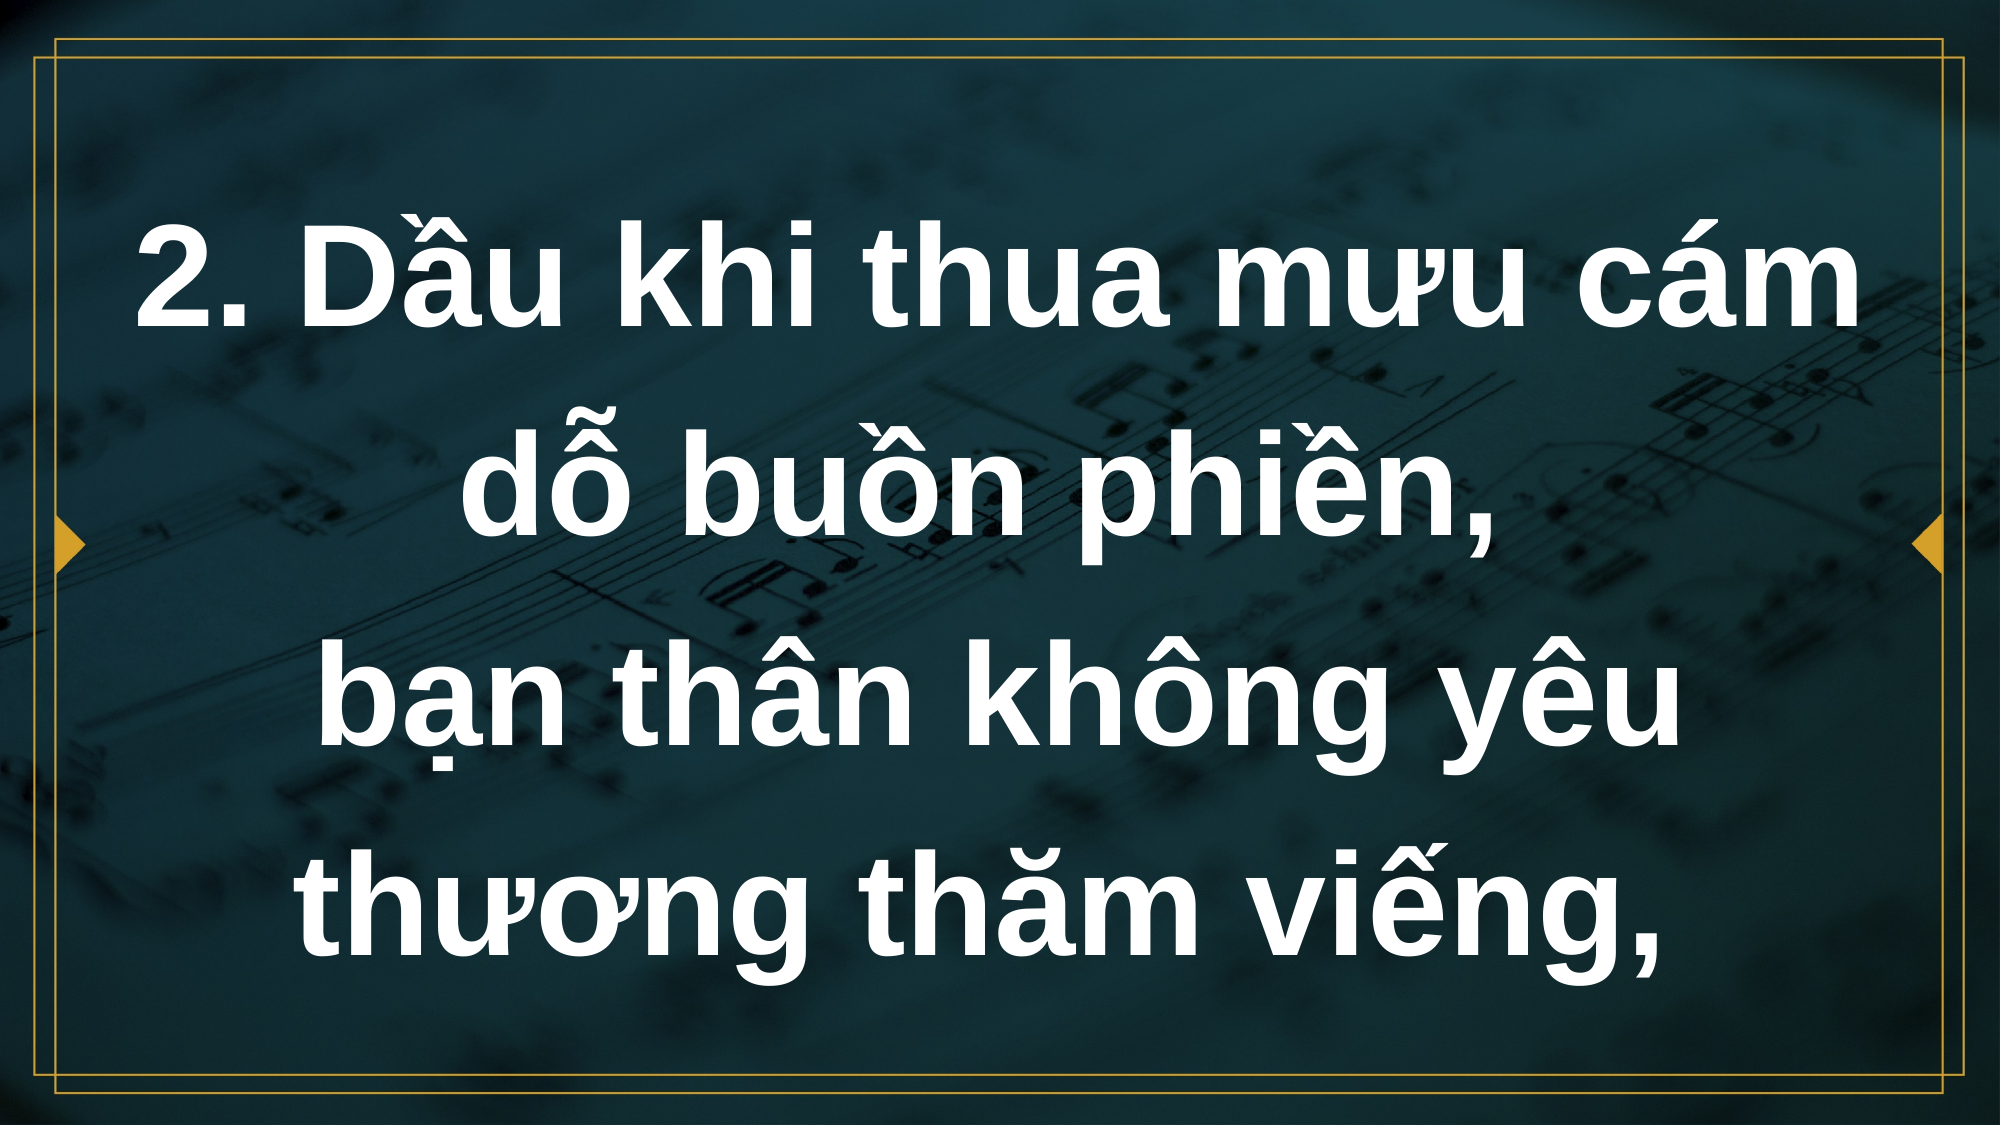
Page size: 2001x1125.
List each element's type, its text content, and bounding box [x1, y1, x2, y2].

title 2. Dầu khi thua mưu cám dỗ buồn phiền, bạn thân không yêu thương thăm viếng, [55, 53, 1945, 1077]
picture [0, 0, 2000, 1125]
